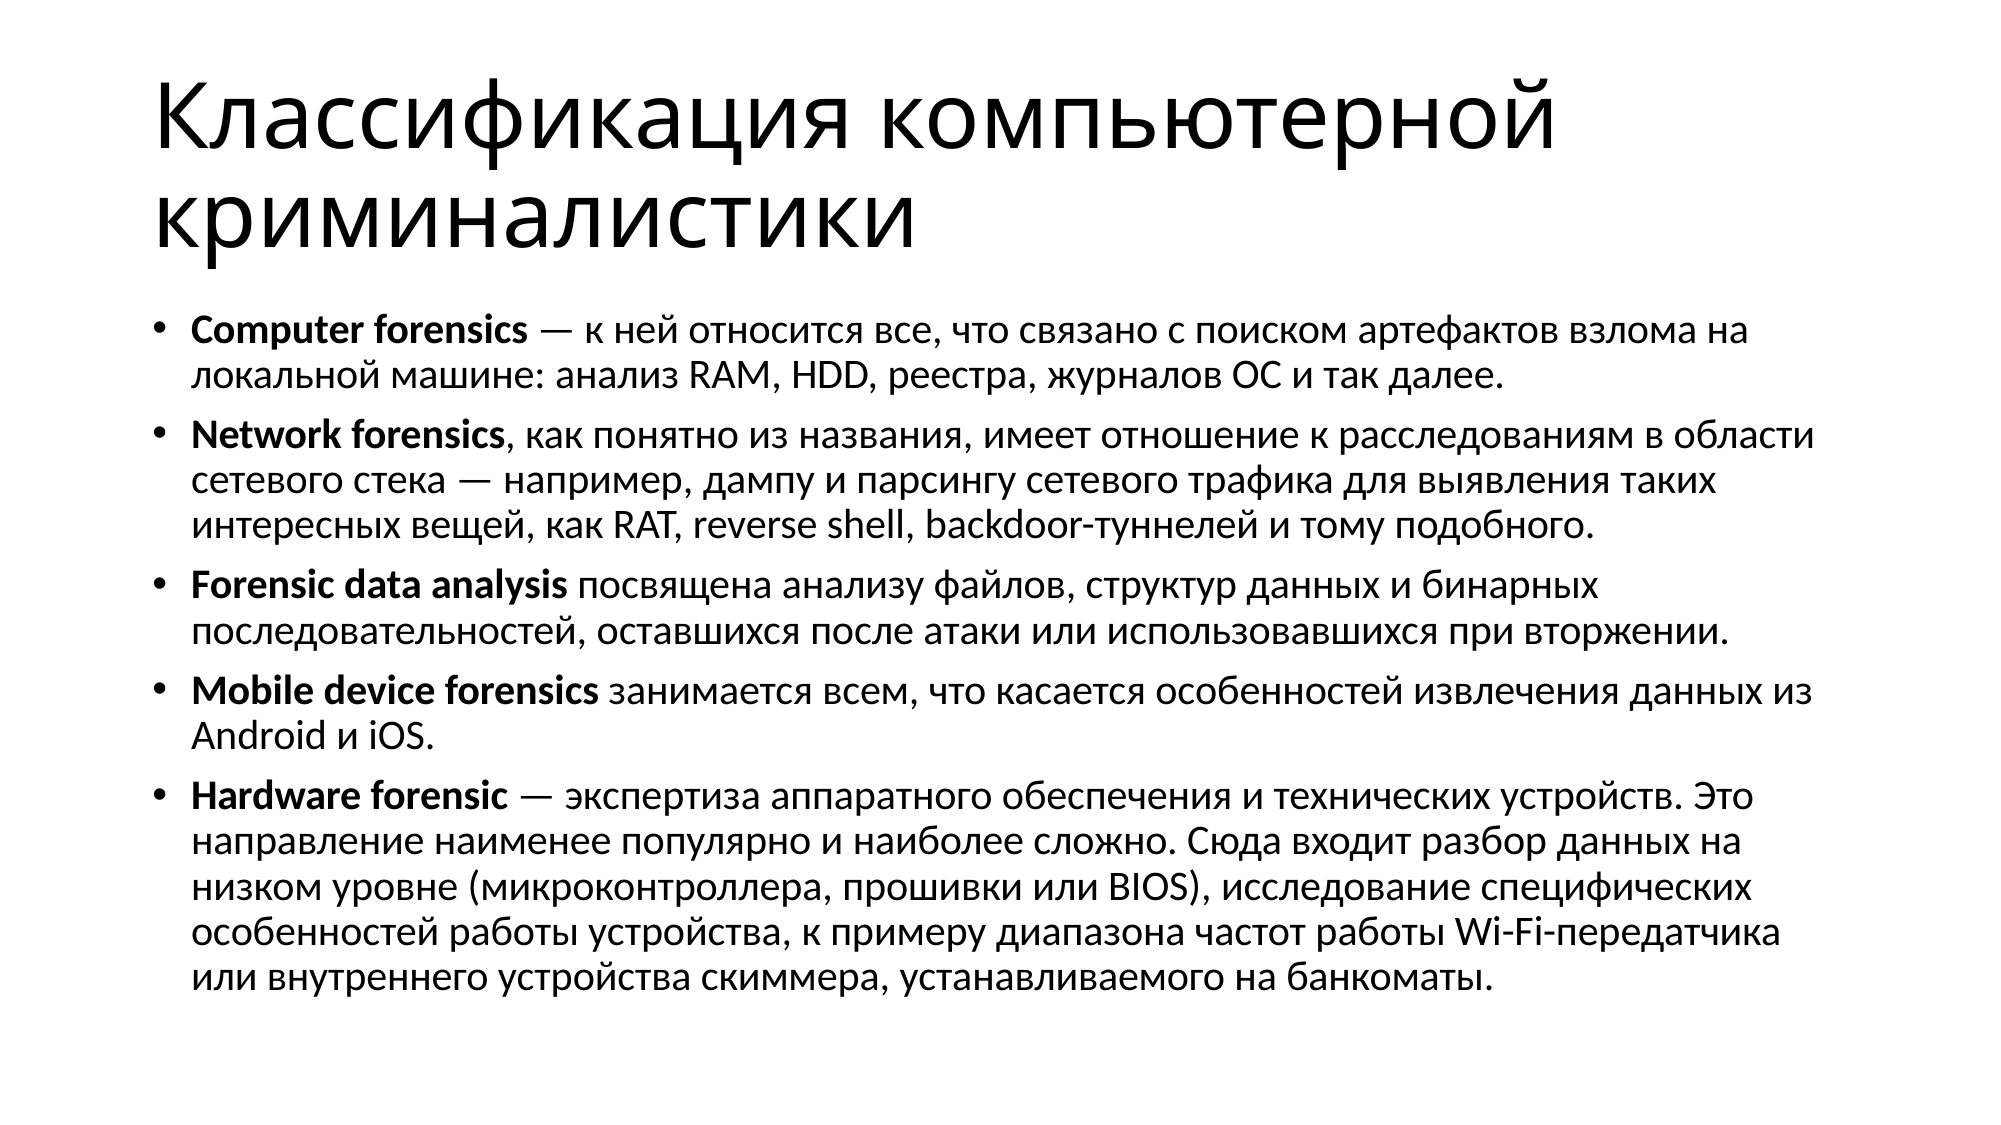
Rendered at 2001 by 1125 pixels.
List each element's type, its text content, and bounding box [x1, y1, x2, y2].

title Классификация компьютерной криминалистики [137, 59, 1863, 278]
list Computer forensics — к ней относится все, что связано с поиском артефактов взлома на локальной машине: анализ RAM, HDD, реестра, журналов ОС и так далее. Network forensics, как понятно из названия, имеет отношение к расследованиям в области сетевого стека — например, дампу и парсингу сетевого трафика для выявления таких интересных вещей, как RAT, reverse shell, backdoor-туннелей и тому подобного. Forensic data analysis посвящена анализу файлов, структур данных и бинарных последовательностей, оставшихся после атаки или использовавшихся при вторжении. Mobile device forensics занимается всем, что касается особенностей извлечения данных из Android и iOS. Hardware forensic — экспертиза аппаратного обеспечения и технических устройств. Это направление наименее популярно и наиболее сложно. Сюда входит разбор данных на низком уровне (микроконтроллера, прошивки или BIOS), исследование специфических особенностей работы устройства, к примеру диапазона частот работы Wi-Fi-передатчика или внутреннего устройства скиммера, устанавливаемого на банкоматы. [137, 299, 1863, 1014]
